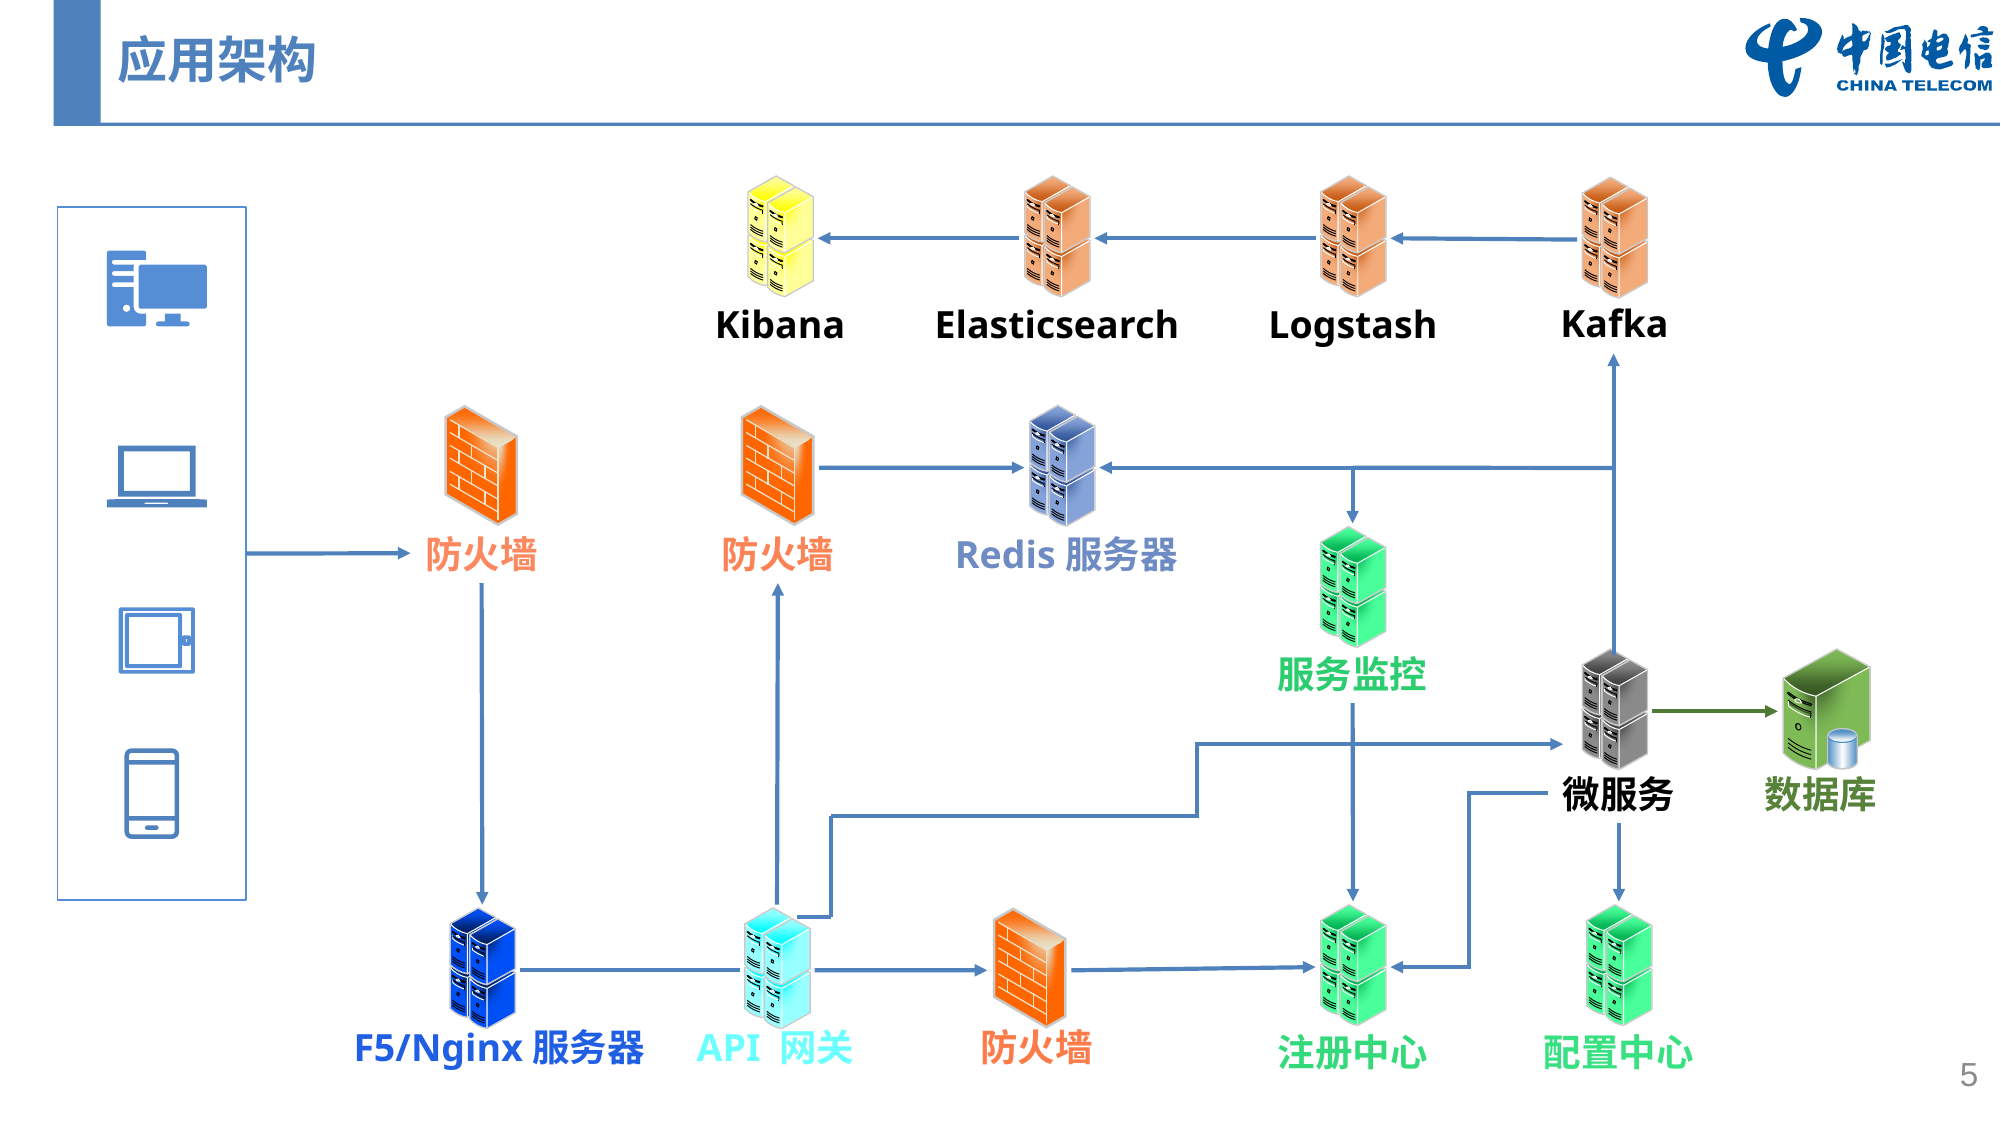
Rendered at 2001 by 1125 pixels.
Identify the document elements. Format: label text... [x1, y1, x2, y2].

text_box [1390, 816, 1547, 968]
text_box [964, 904, 1109, 1077]
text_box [699, 172, 861, 355]
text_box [705, 401, 850, 584]
picture [739, 904, 815, 1036]
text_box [1545, 173, 1684, 354]
text_box API 网关 [681, 1016, 870, 1076]
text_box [409, 401, 554, 584]
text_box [57, 206, 247, 901]
title 应用架构 [102, 28, 1752, 109]
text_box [338, 904, 660, 1077]
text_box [831, 744, 1563, 816]
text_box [920, 172, 1194, 355]
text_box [1261, 523, 1444, 705]
slide_number 5 [1543, 1042, 1994, 1103]
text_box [1546, 645, 1691, 824]
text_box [1527, 901, 1710, 1083]
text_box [1749, 645, 1893, 824]
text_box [1262, 901, 1444, 1083]
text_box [942, 401, 1190, 584]
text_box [1252, 172, 1454, 355]
